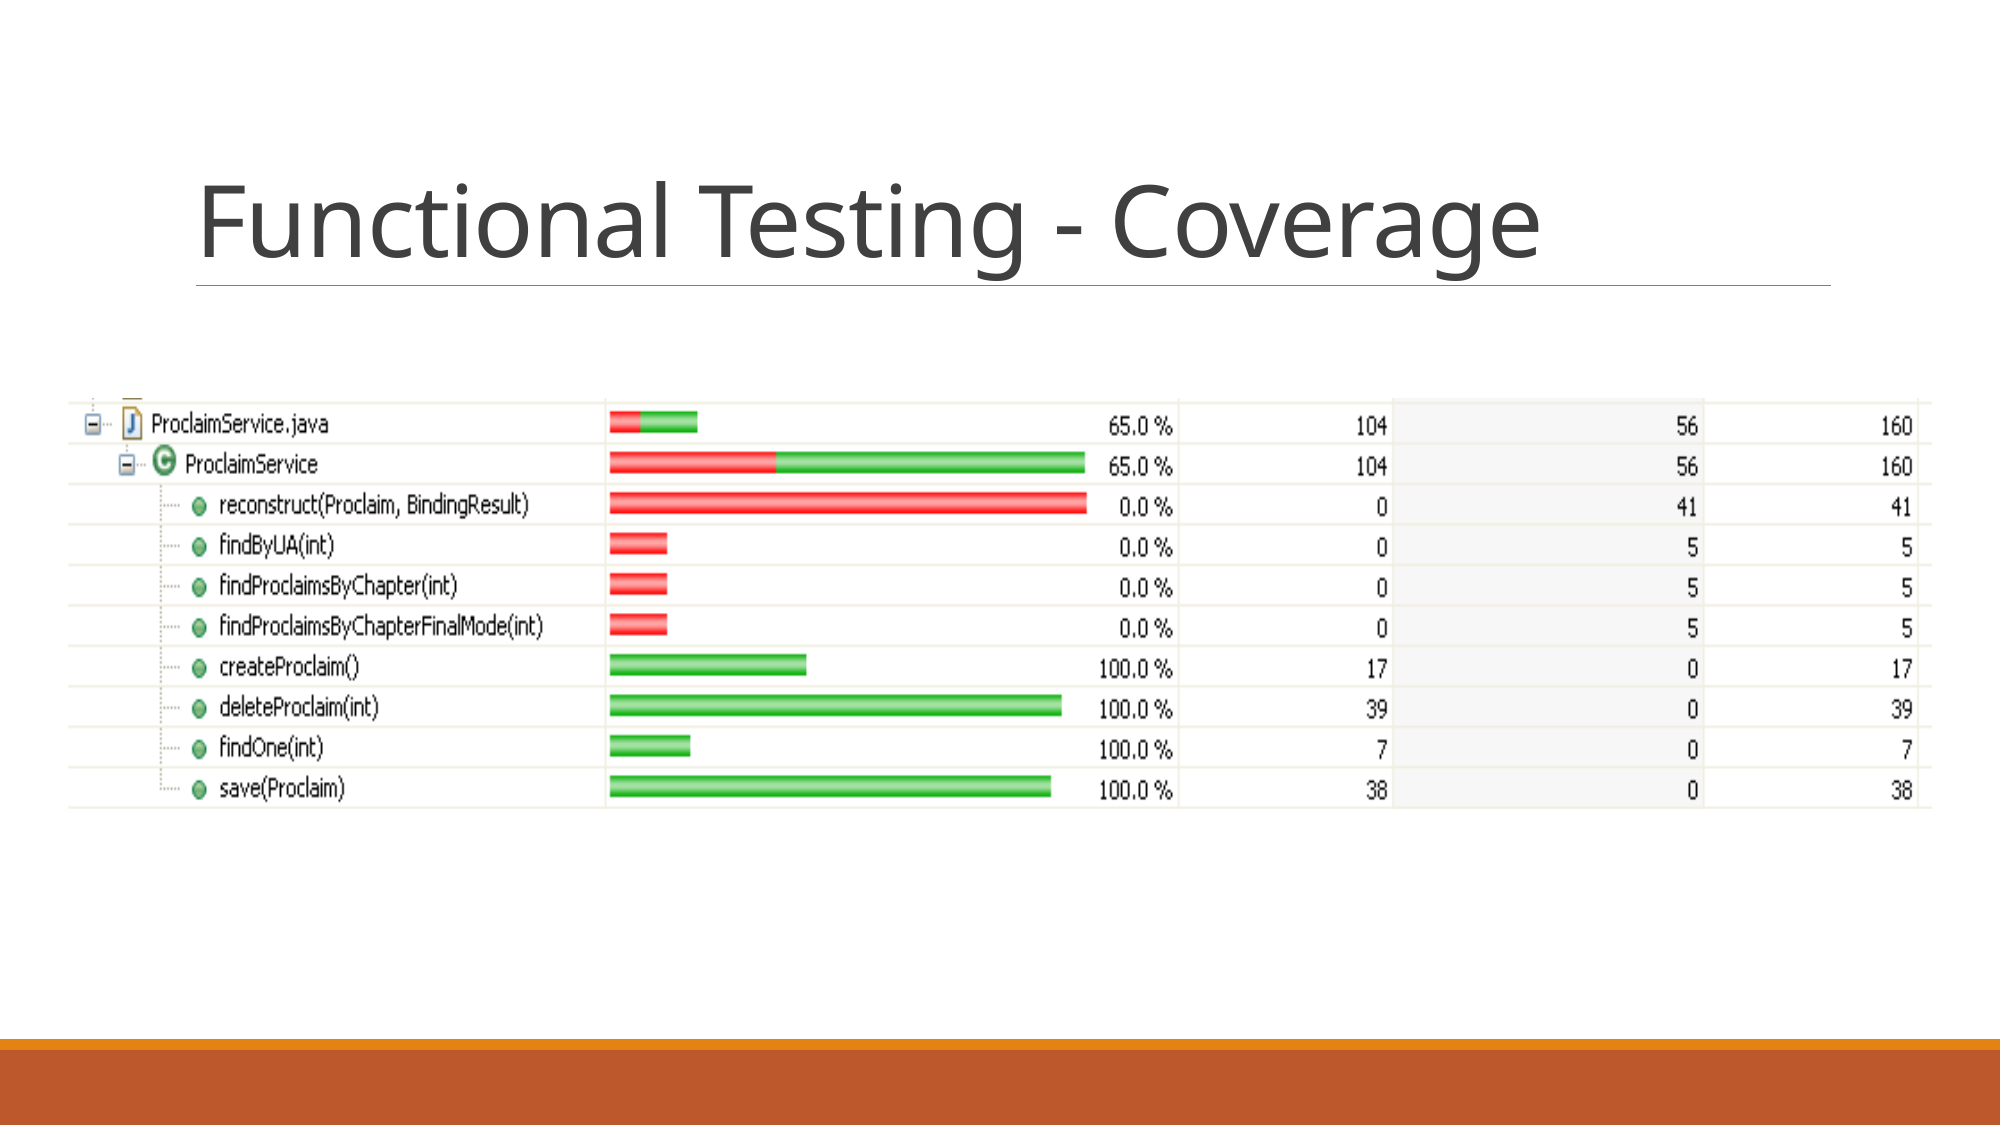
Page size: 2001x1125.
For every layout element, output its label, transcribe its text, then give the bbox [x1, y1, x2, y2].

picture [67, 398, 1933, 809]
title Functional Testing - Coverage [180, 47, 1830, 285]
